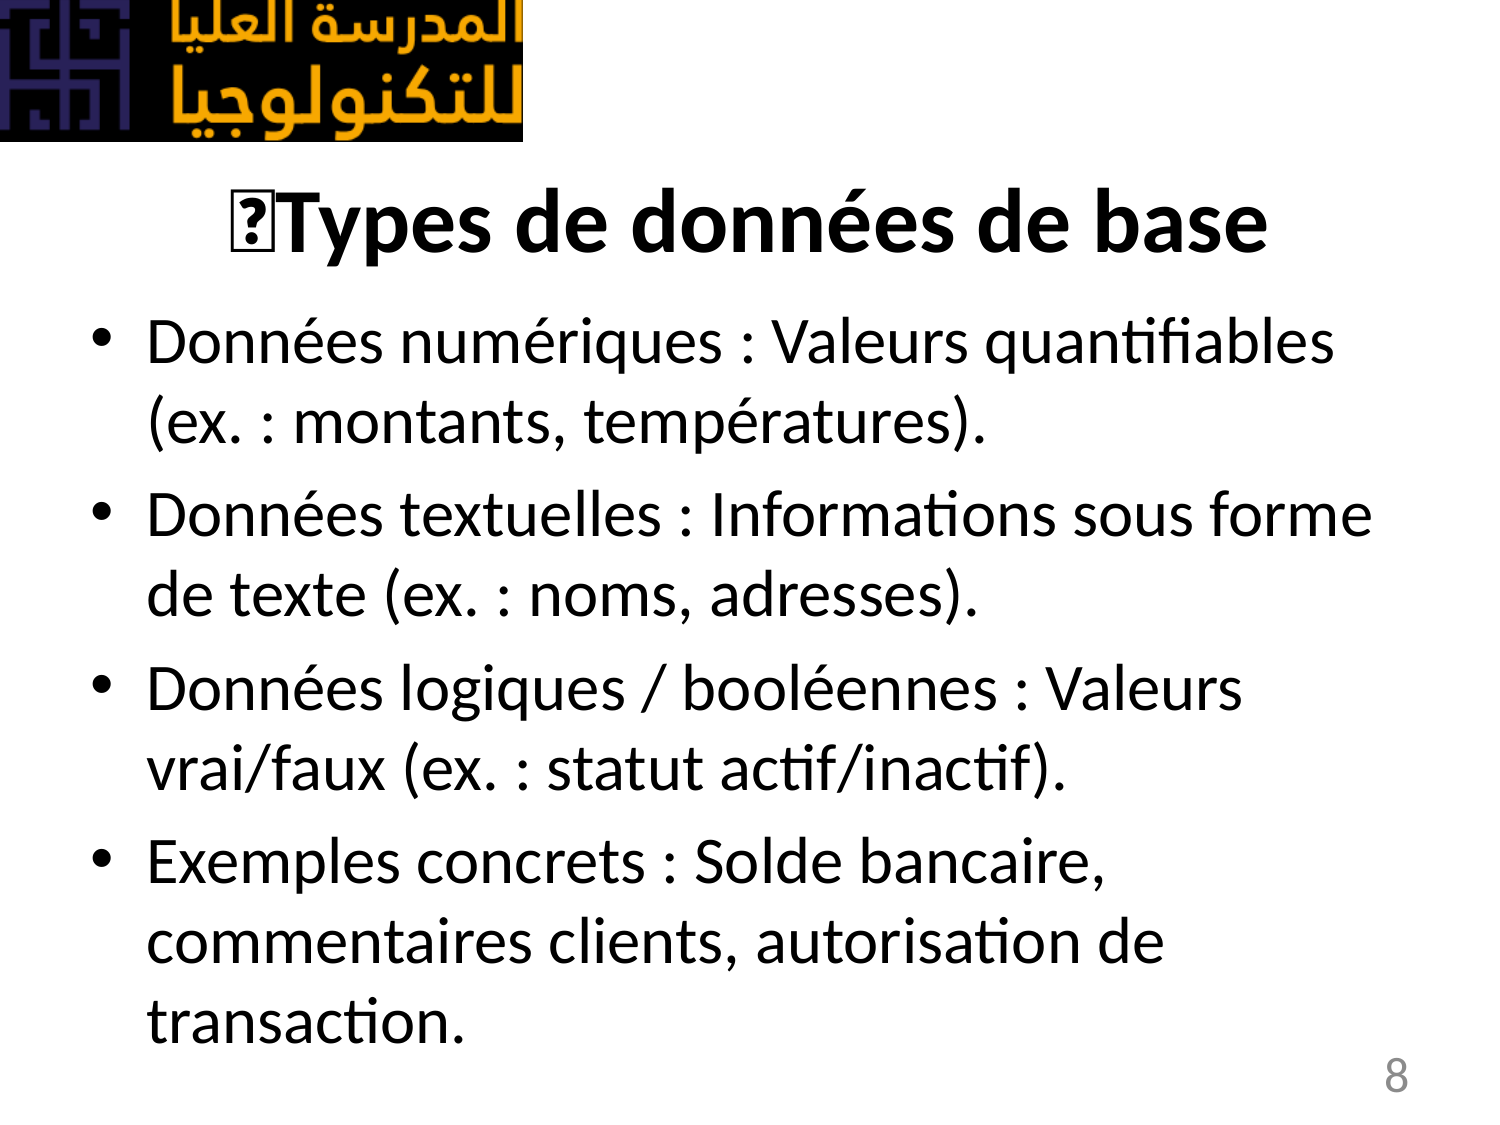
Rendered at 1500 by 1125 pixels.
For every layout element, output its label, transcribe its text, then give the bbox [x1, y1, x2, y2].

slide_number 8 [1074, 1042, 1425, 1103]
picture [0, 0, 523, 142]
title 📂Types de données de base [75, 122, 1425, 288]
list Données numériques : Valeurs quantifiables (ex. : montants, températures). Données textuelles : Informations sous forme de texte (ex. : noms, adresses). Données logiques / booléennes : Valeurs vrai/faux (ex. : statut actif/inactif). Exemples concrets : Solde bancaire, commentaires clients, autorisation de transaction. [75, 288, 1425, 1103]
